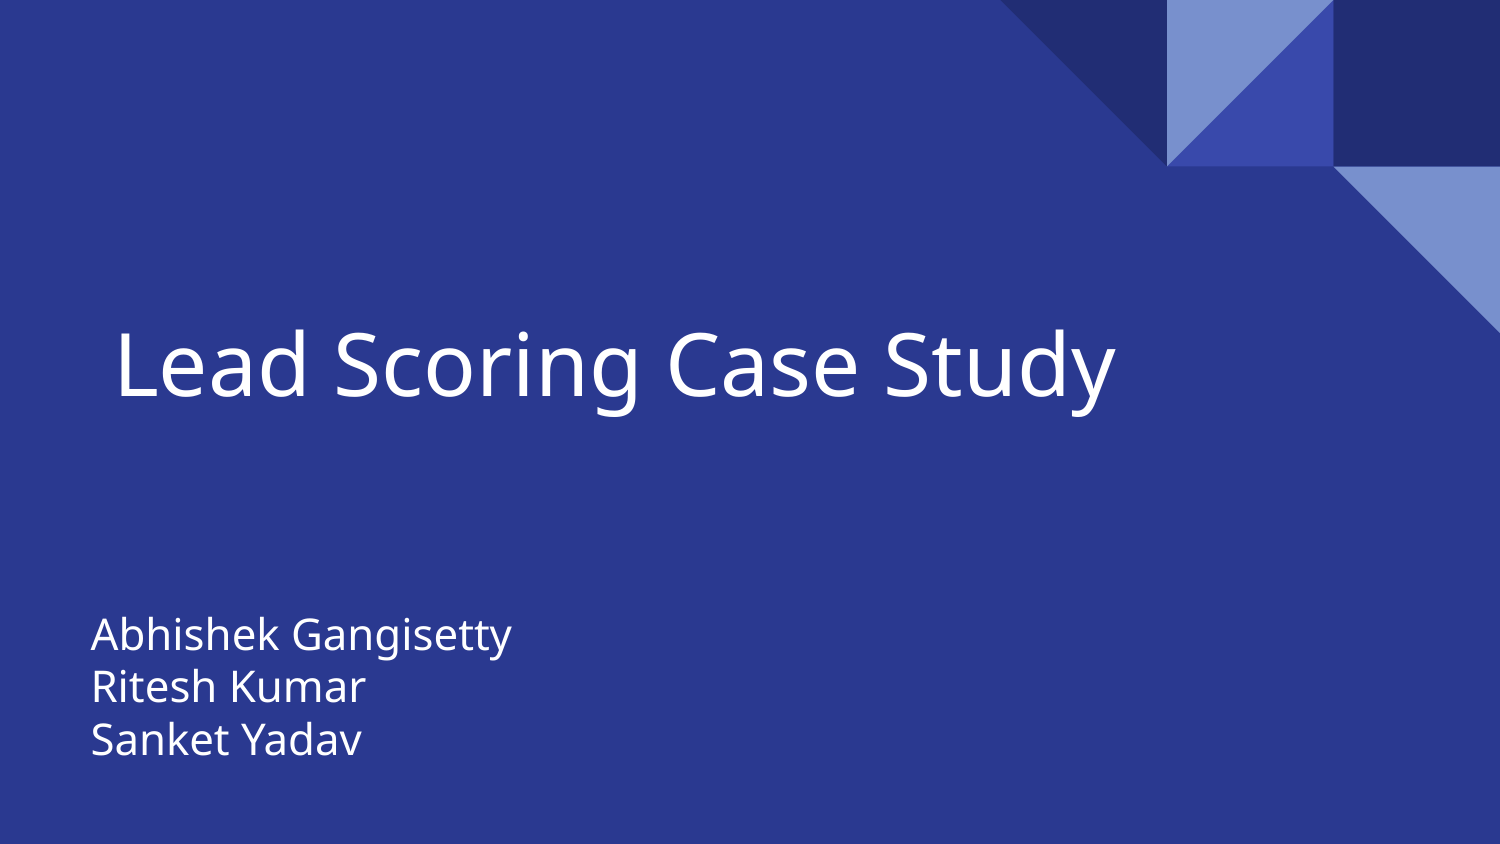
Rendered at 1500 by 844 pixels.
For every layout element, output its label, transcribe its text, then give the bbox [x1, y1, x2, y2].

subtitle Abhishek Gangisetty Ritesh Kumar Sanket Yadav [75, 591, 1425, 663]
title Lead Scoring Case Study [98, 291, 1447, 429]
